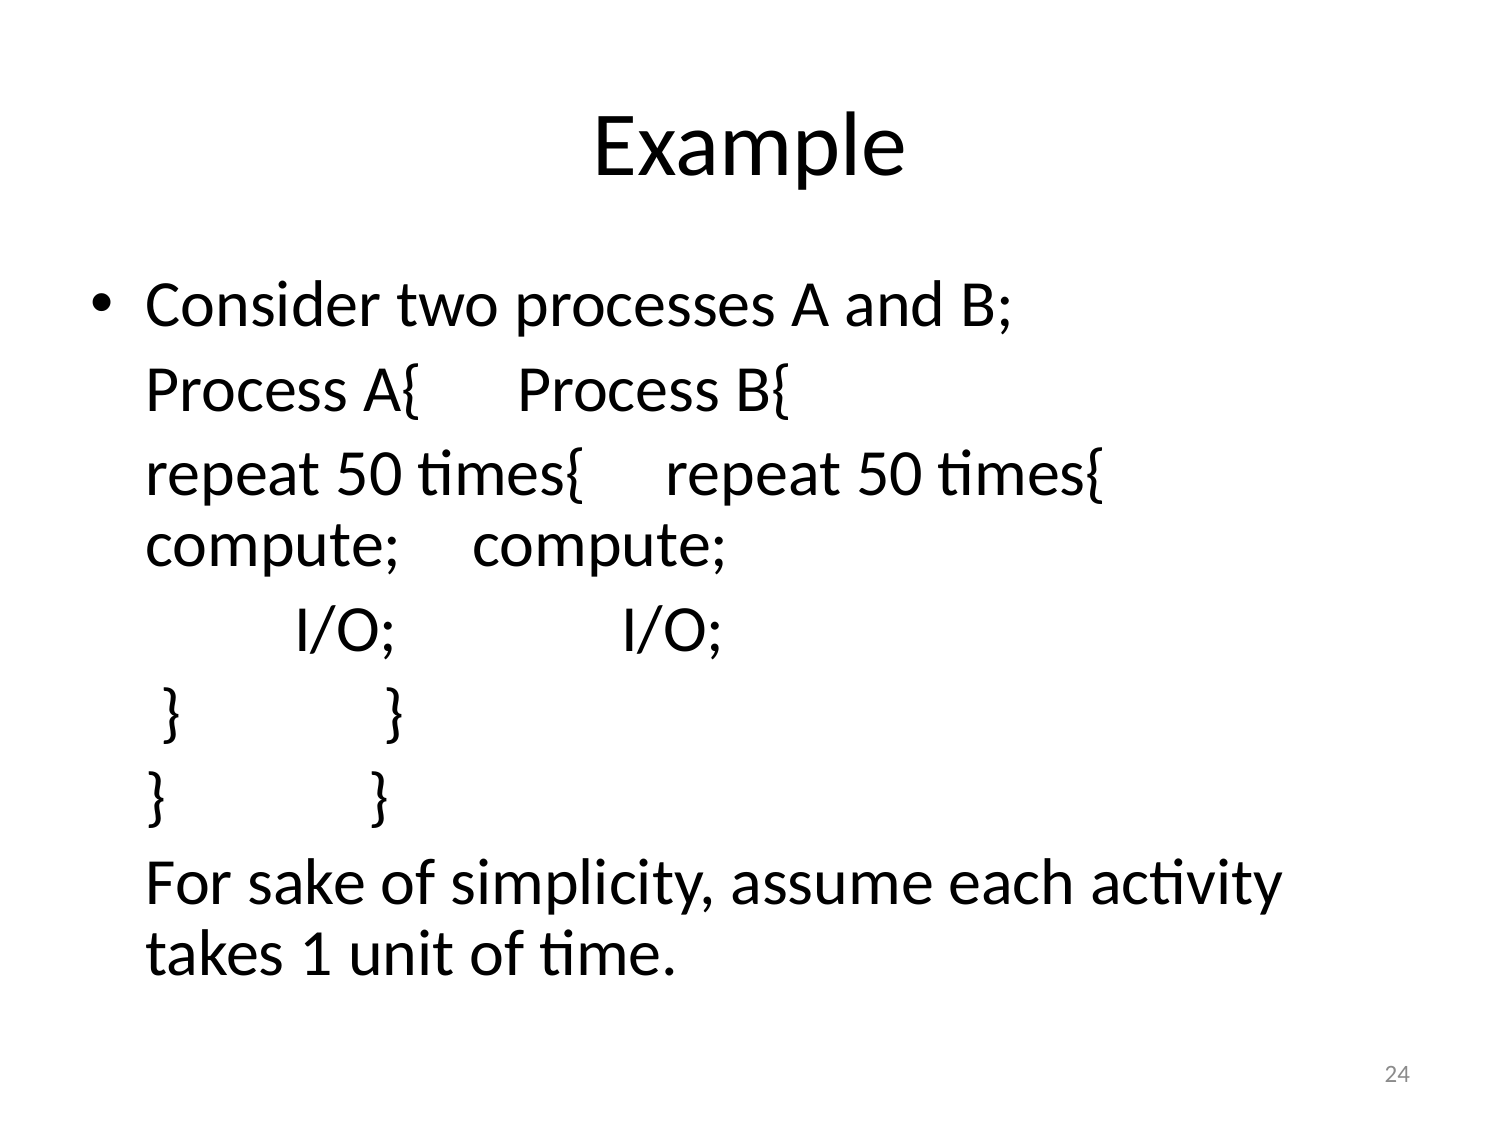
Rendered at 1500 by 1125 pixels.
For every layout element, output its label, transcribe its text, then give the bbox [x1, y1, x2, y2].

title Example [75, 45, 1425, 233]
slide_number 24 [1074, 1042, 1425, 1103]
list Consider two processes A and B; Process A{ Process B{ repeat 50 times{ repeat 50 times{ compute; compute; I/O; I/O; } } } } For sake of simplicity, assume each activity takes 1 unit of time. [75, 262, 1425, 1005]
